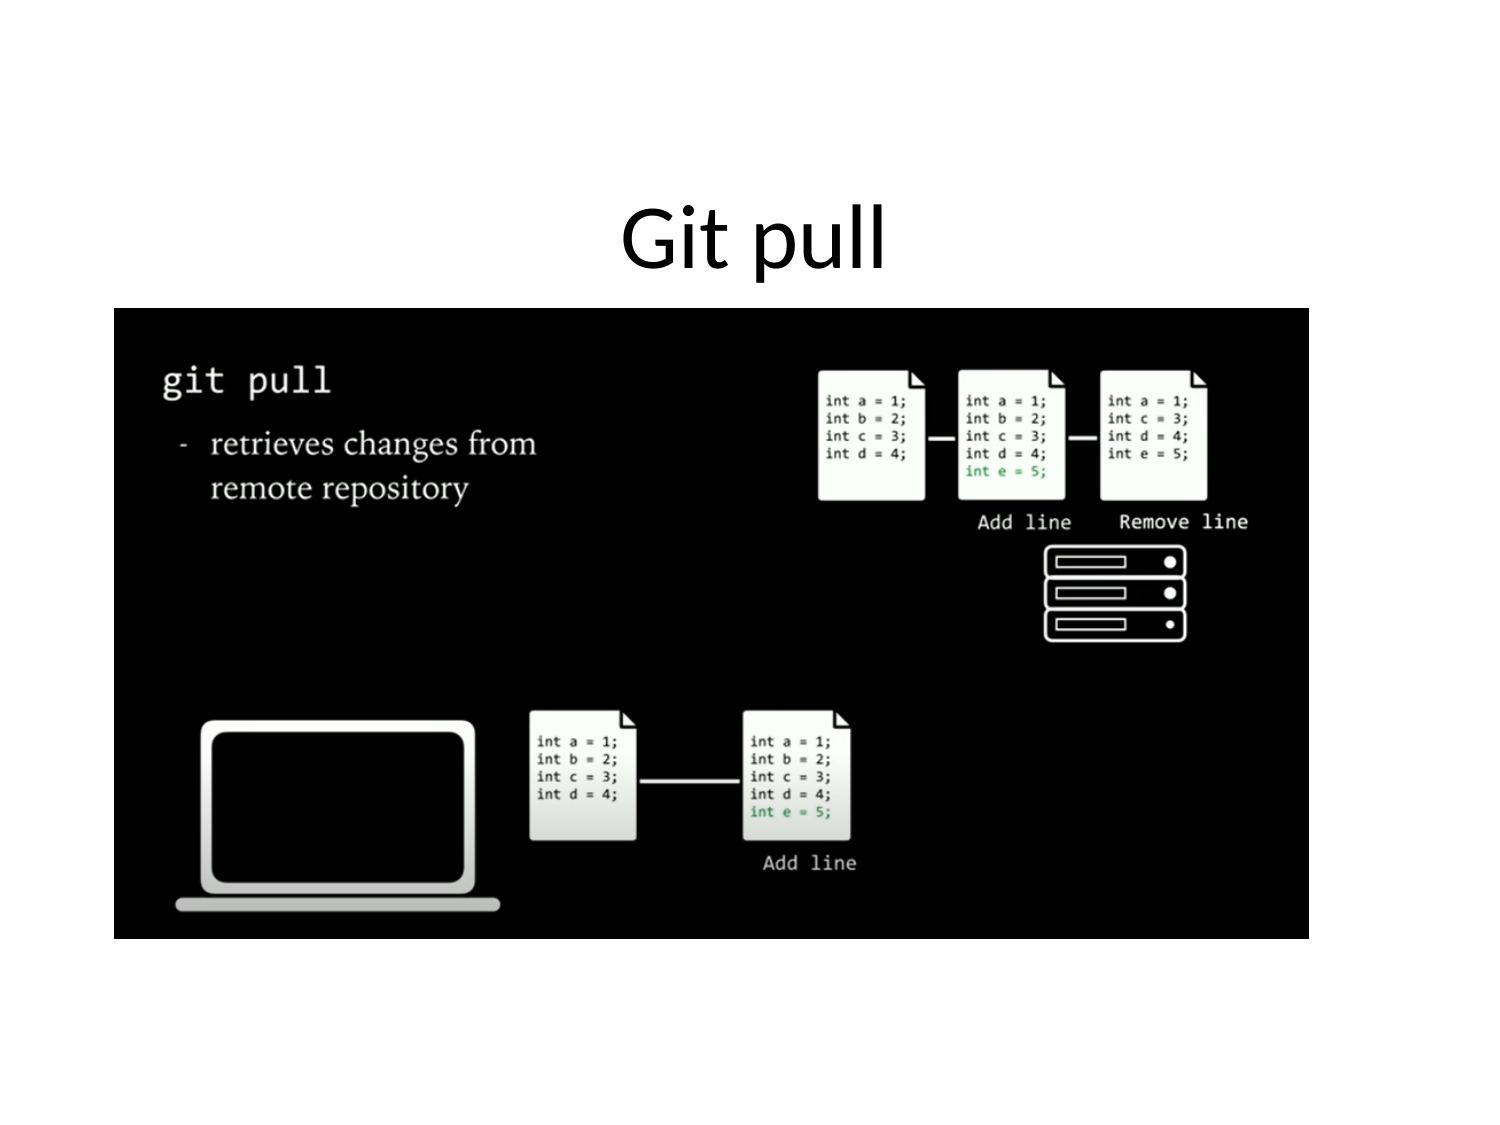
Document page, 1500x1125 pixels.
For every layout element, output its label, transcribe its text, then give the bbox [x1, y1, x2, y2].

title Git pull [108, 150, 1402, 314]
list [114, 307, 1310, 939]
